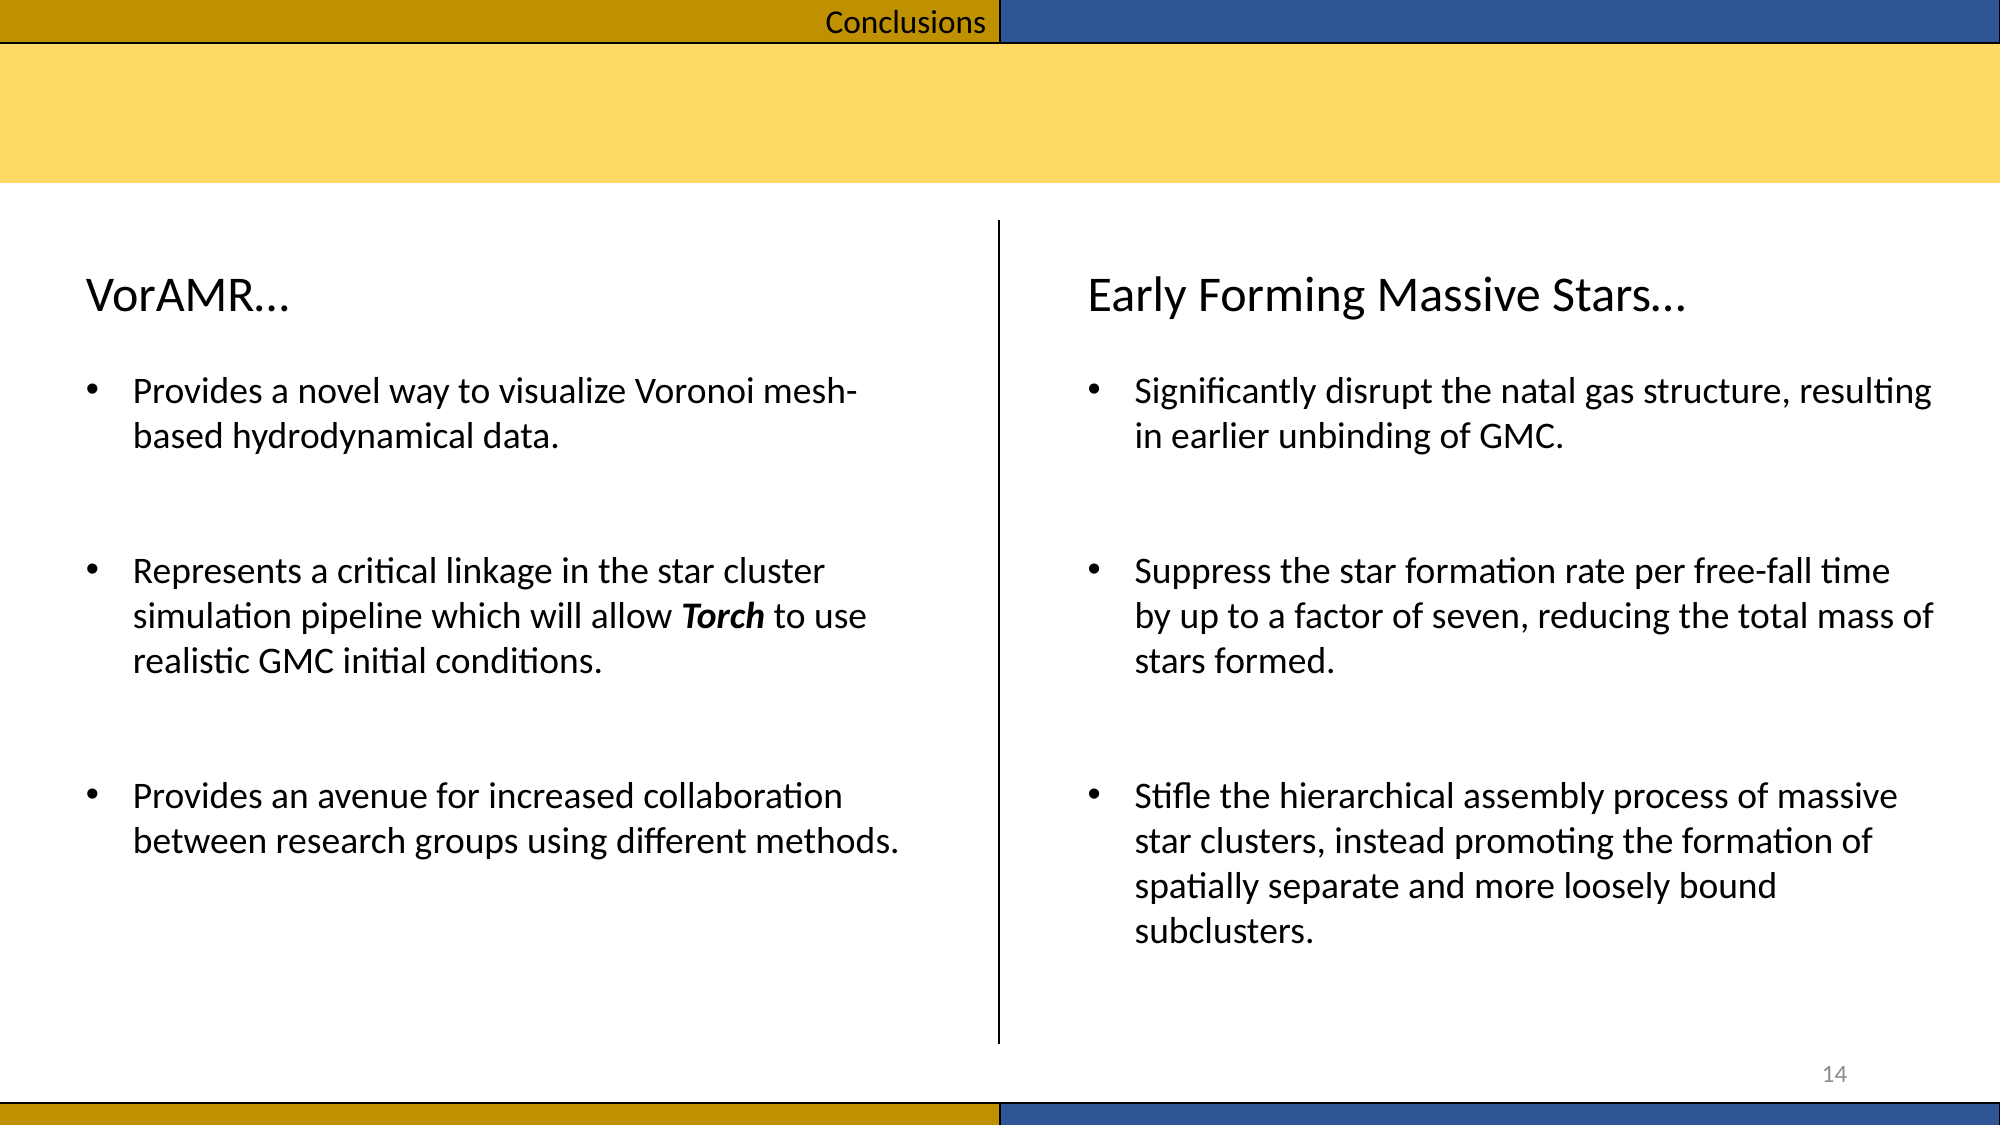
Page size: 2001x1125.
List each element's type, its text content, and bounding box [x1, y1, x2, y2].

text_box [0, 1102, 999, 1125]
text_box [999, 1102, 1072, 1125]
text_box Conclusions [810, 0, 1018, 48]
text_box Early Forming Massive Stars… Significantly disrupt the natal gas structure, resulting in earlier unbinding of GMC. Suppress the star formation rate per free-fall time by up to a factor of seven, reducing the total mass of stars formed. Stifle the hierarchical assembly process of massive star clusters, instead promoting the formation of spatially separate and more loosely bound subclusters. [1072, 253, 1951, 1125]
text_box [0, 44, 2000, 184]
text_box VorAMR… Provides a novel way to visualize Voronoi mesh-based hydrodynamical data. Represents a critical linkage in the star cluster simulation pipeline which will allow Torch to use realistic GMC initial conditions. Provides an avenue for increased collaboration between research groups using different methods. [71, 253, 949, 1004]
text_box [1951, 1102, 2000, 1125]
text_box [0, 0, 810, 44]
text_box [1018, 0, 2000, 44]
